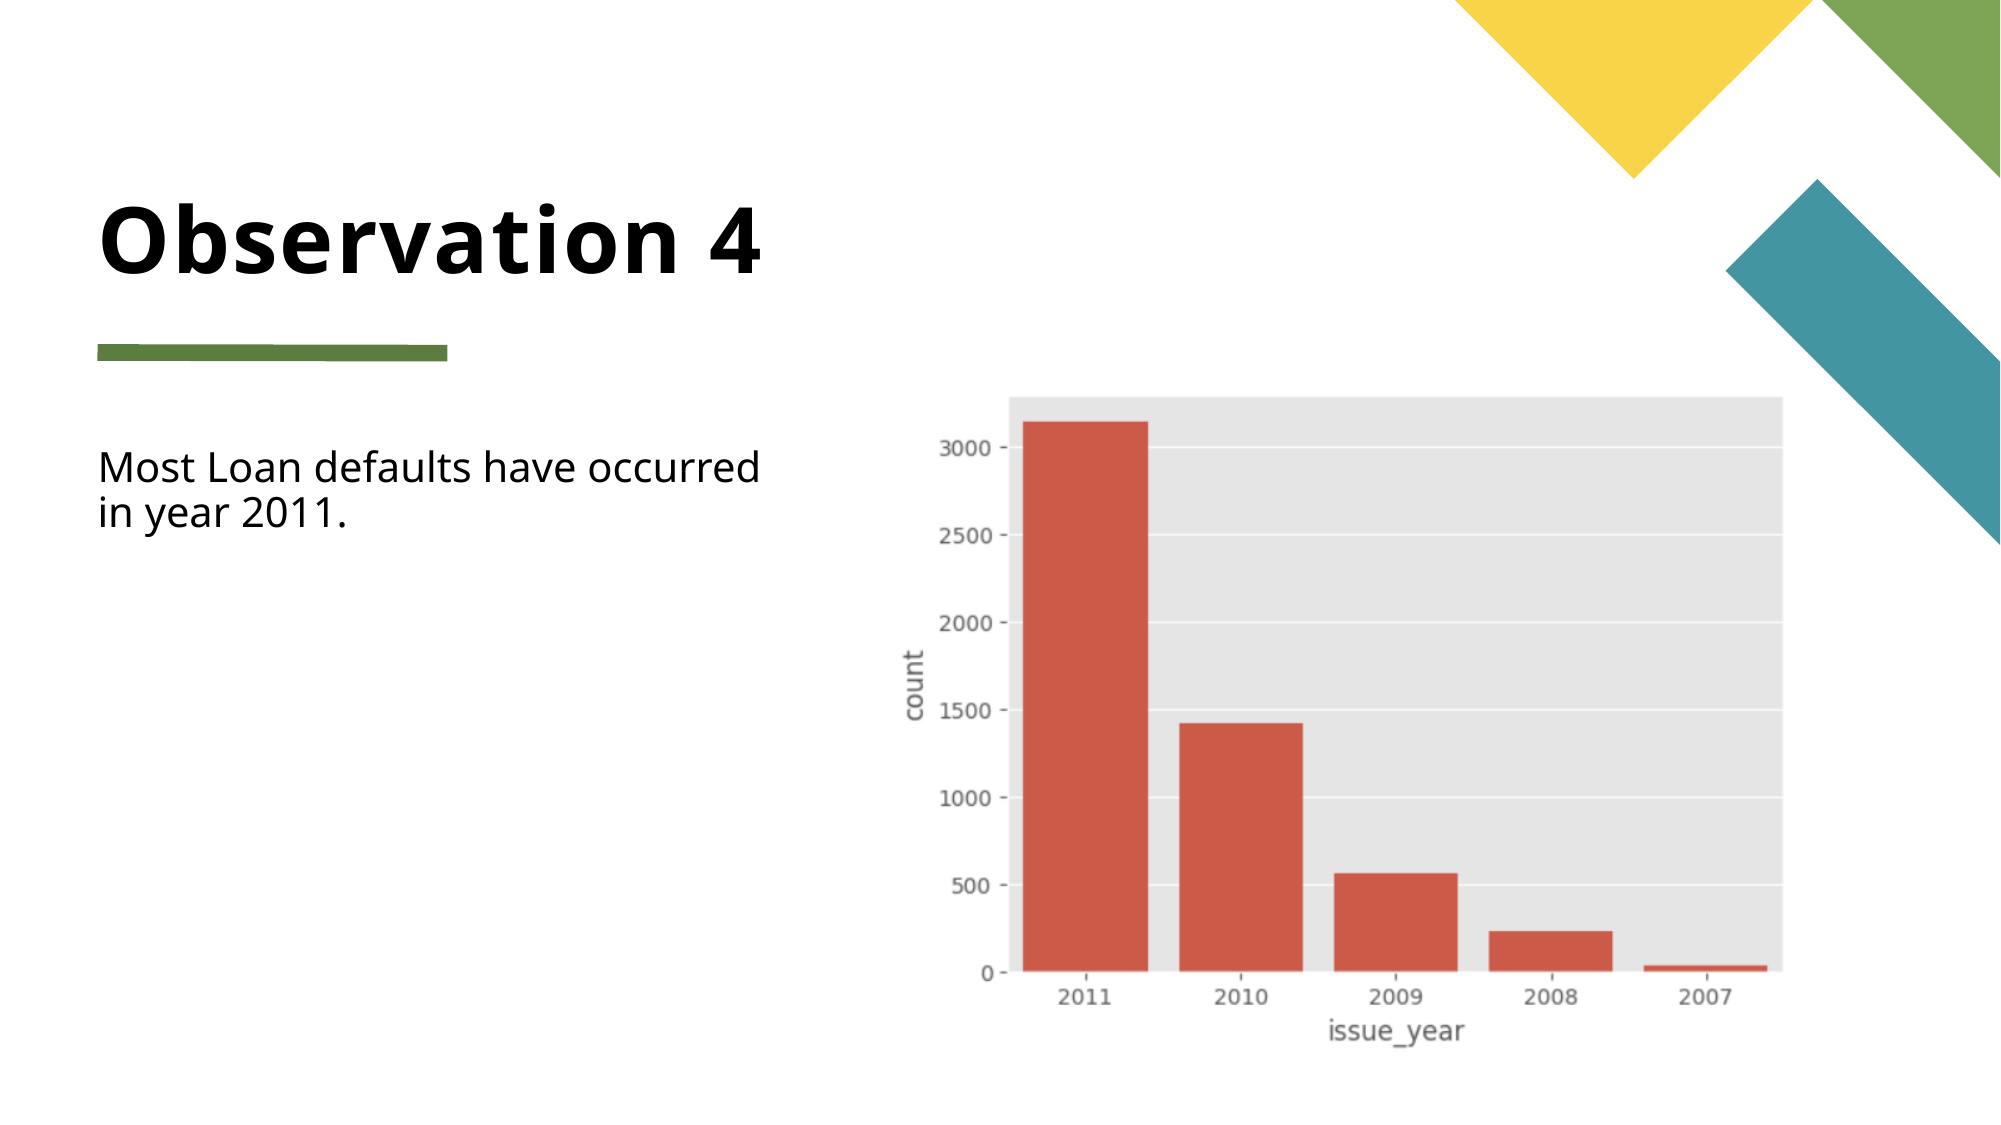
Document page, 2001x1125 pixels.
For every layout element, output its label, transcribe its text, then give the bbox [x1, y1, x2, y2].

picture [883, 367, 1815, 1055]
list Most Loan defaults have occurred in year 2011. [97, 439, 798, 1030]
title Observation 4 [97, 45, 1702, 291]
